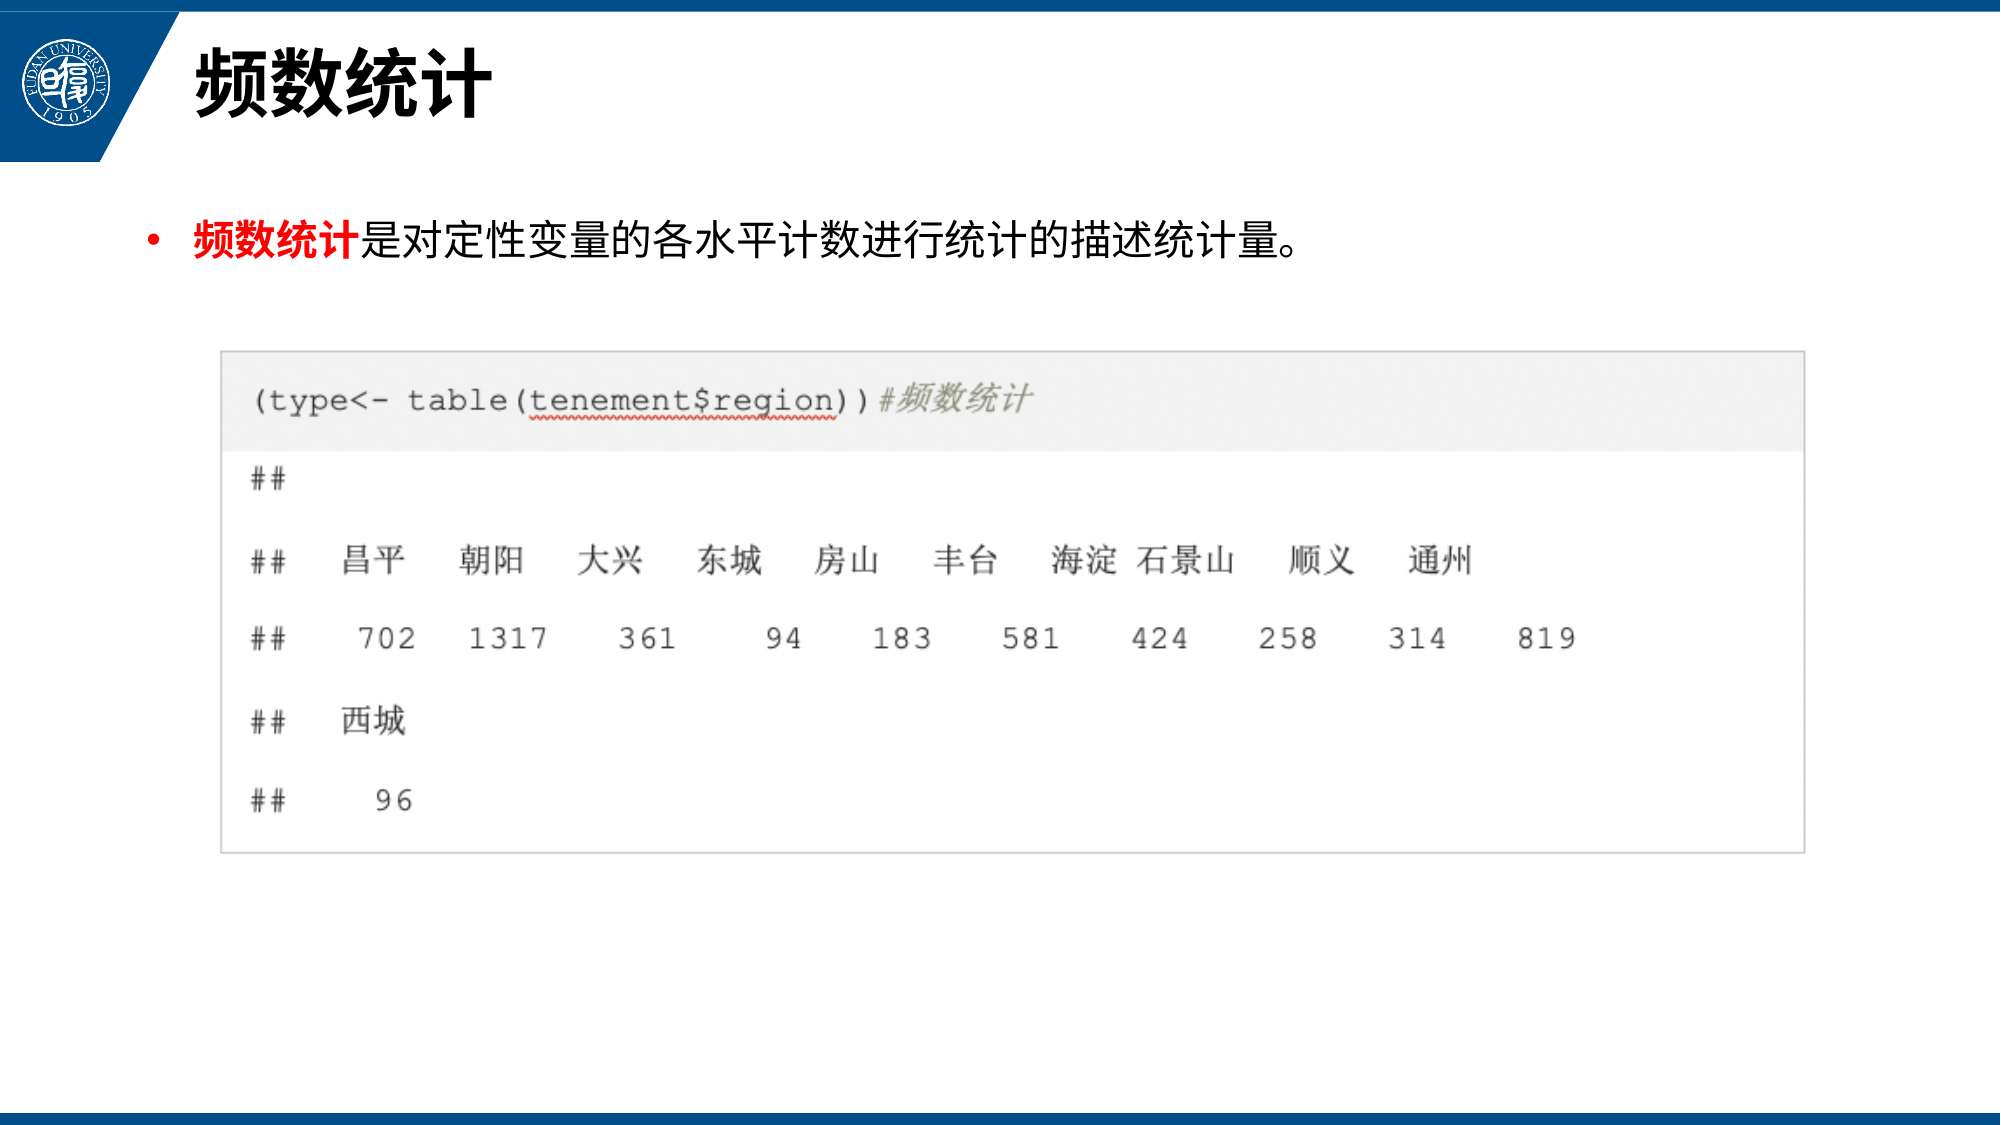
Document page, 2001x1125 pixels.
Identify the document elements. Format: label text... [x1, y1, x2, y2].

title 频数统计 [179, 11, 1863, 162]
picture [177, 330, 1865, 875]
text_box 频数统计是对定性变量的各水平计数进行统计的描述统计量。 [131, 181, 1345, 272]
picture [22, 39, 110, 126]
